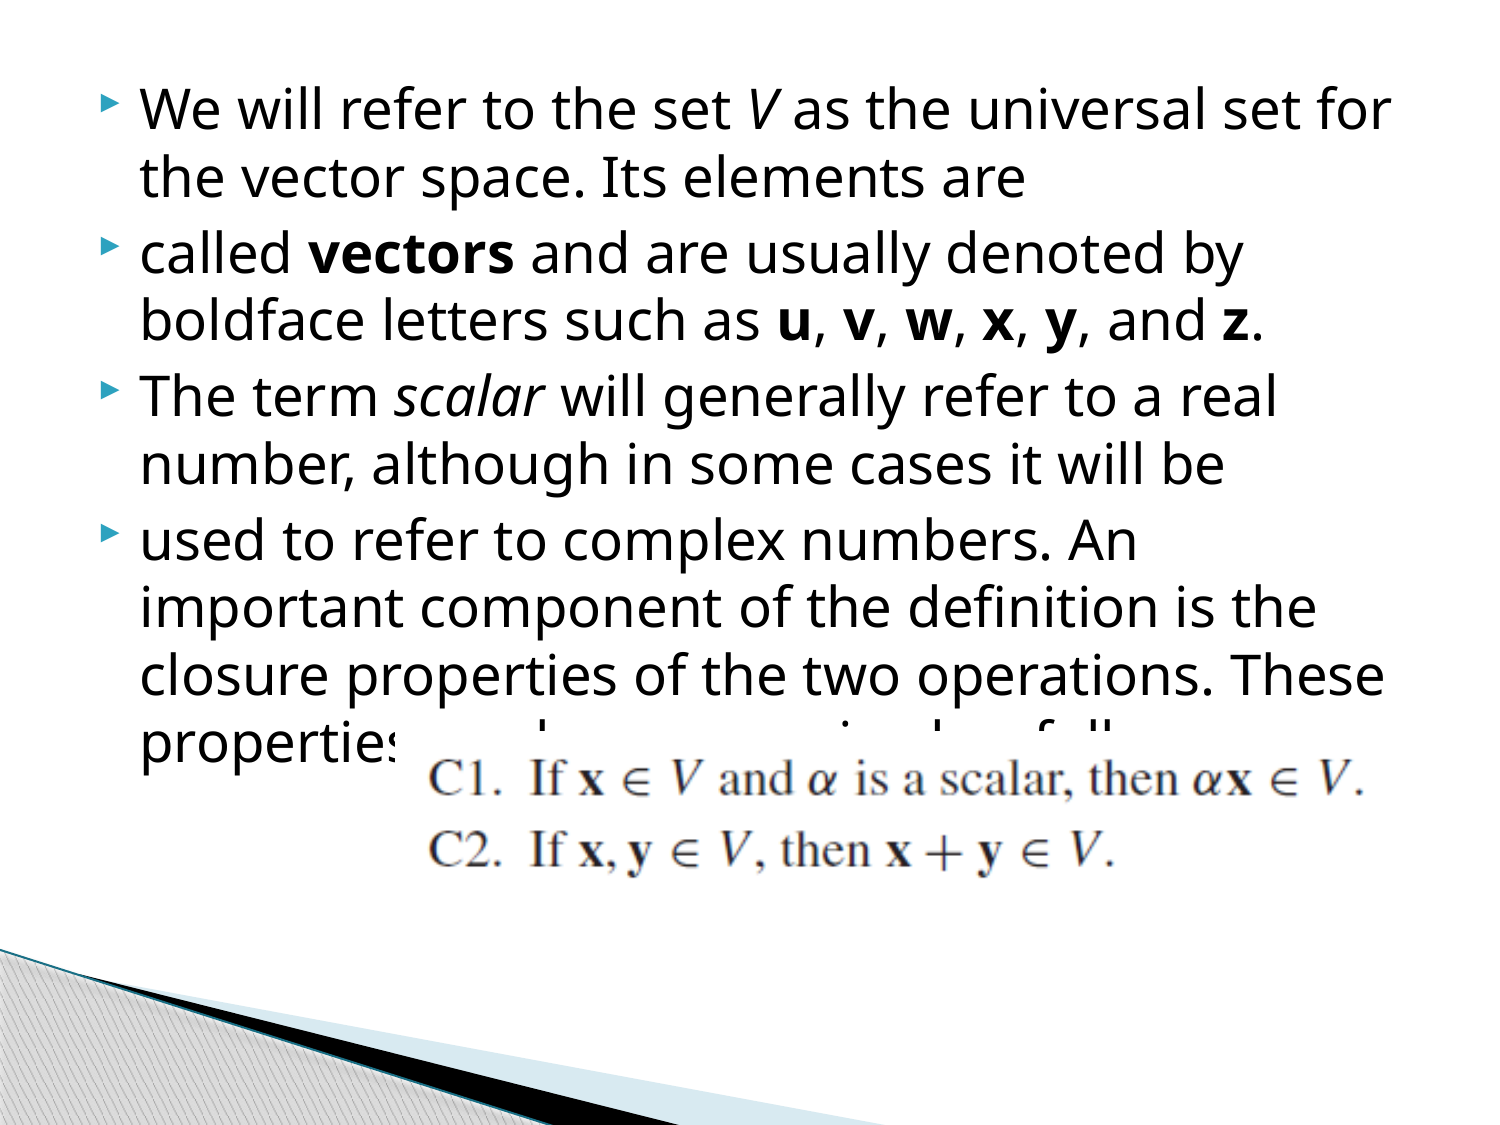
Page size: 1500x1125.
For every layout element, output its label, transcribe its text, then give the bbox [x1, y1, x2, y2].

list We will refer to the set V as the universal set for the vector space. Its elements are called vectors and are usually denoted by boldface letters such as u, v, w, x, y, and z. The term scalar will generally refer to a real number, although in some cases it will be used to refer to complex numbers. An important component of the definition is the closure properties of the two operations. These properties can be summarized as follows: [64, 66, 1415, 809]
picture [395, 731, 1390, 906]
